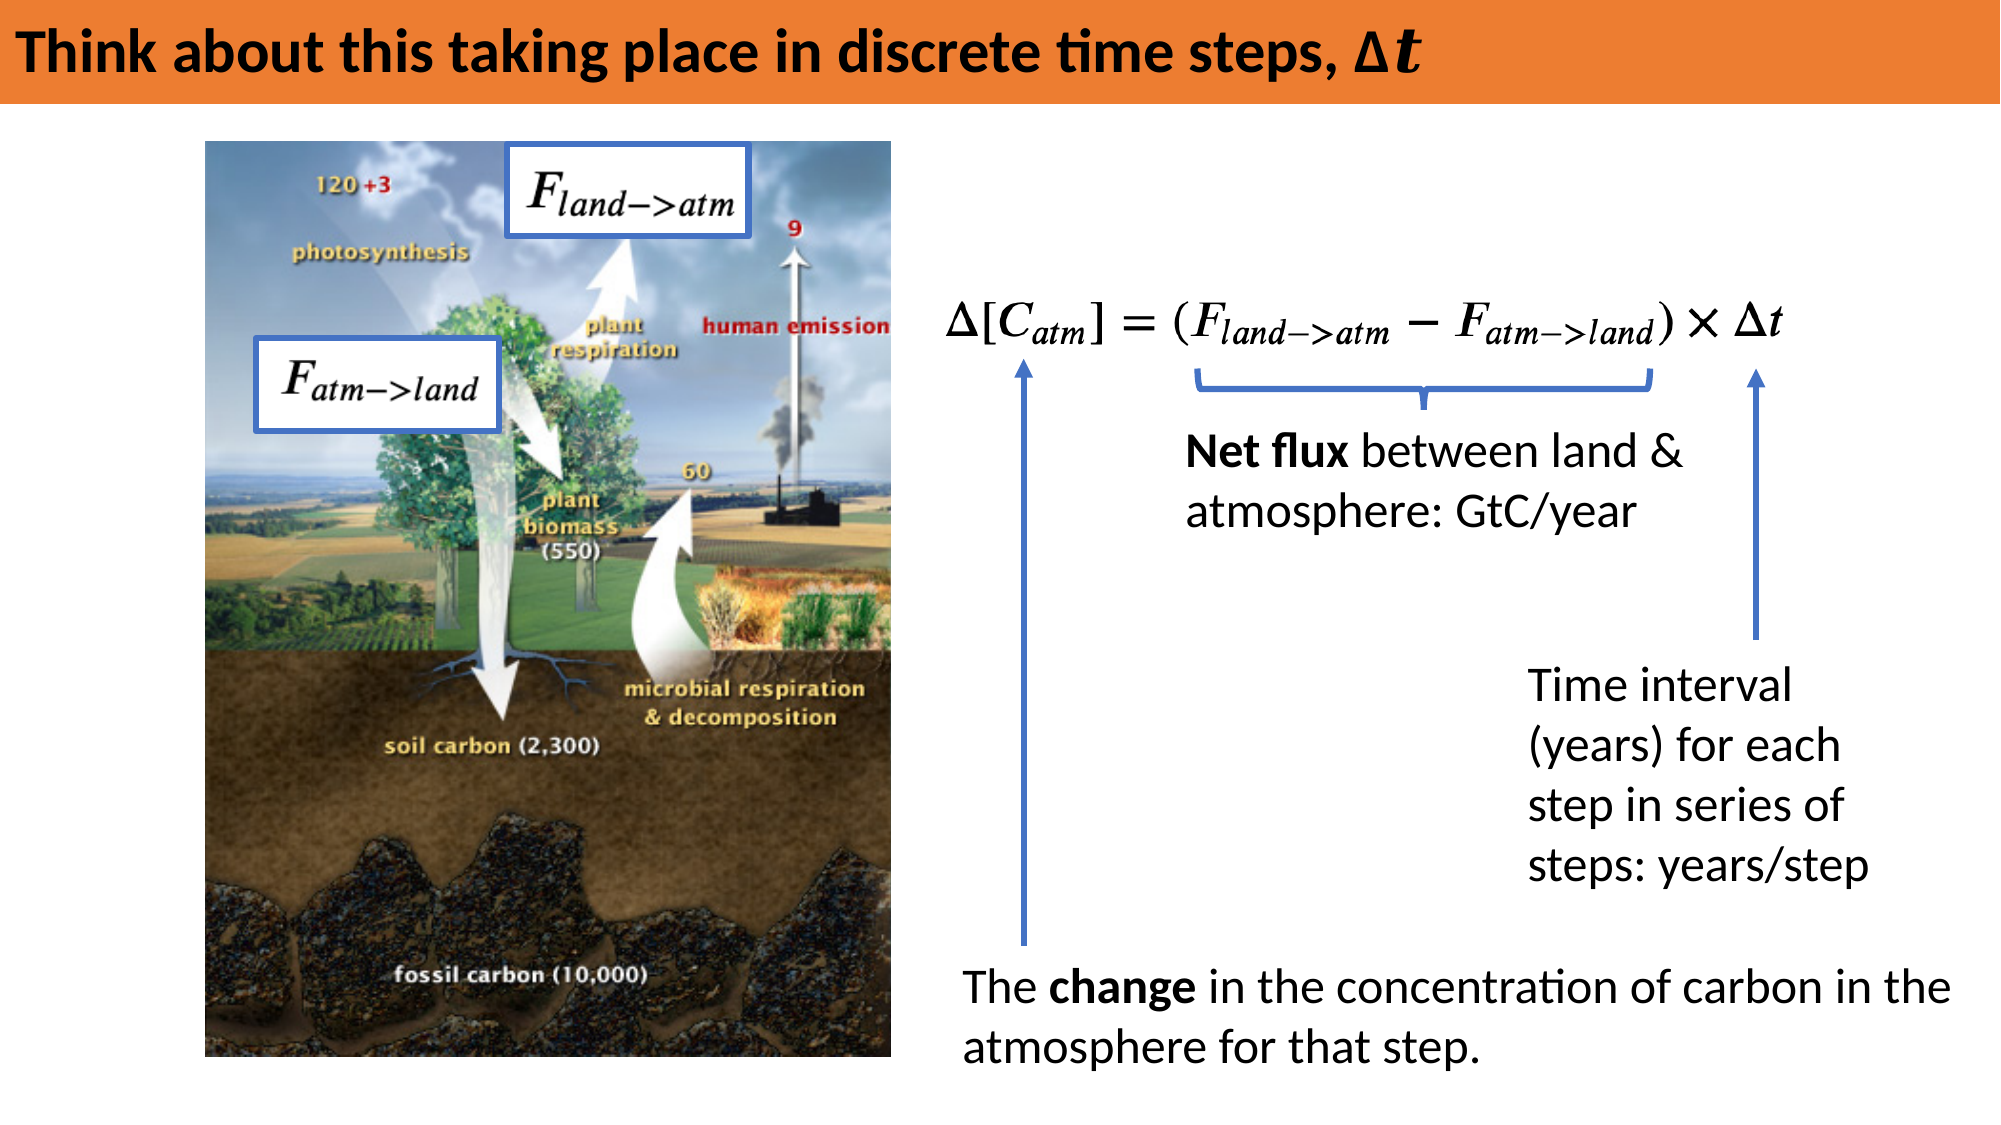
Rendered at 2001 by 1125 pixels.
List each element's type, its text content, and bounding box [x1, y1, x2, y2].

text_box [205, 141, 891, 1057]
title Think about this taking place in discrete time steps, ∆𝒕 [0, 0, 2000, 104]
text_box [930, 273, 1948, 902]
text_box The change in the concentration of carbon in the atmosphere for that step. [947, 945, 2000, 1081]
